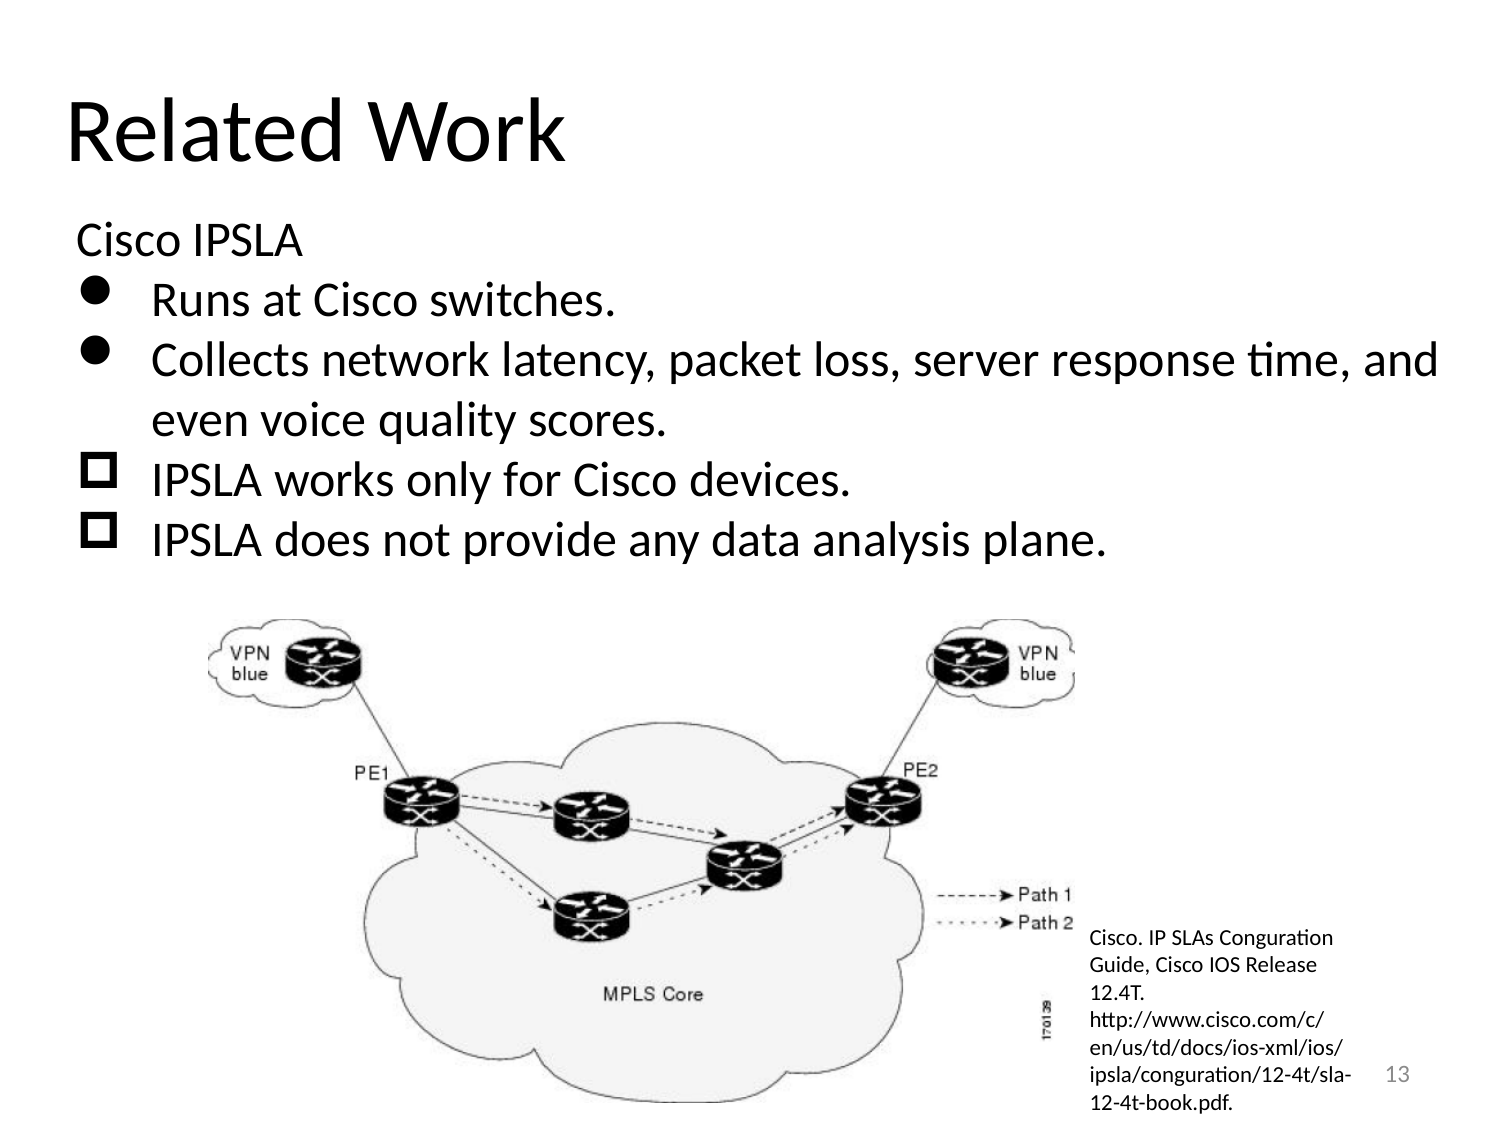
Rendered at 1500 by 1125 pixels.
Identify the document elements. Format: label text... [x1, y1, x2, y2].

title Related Work [50, 50, 1500, 200]
slide_number 13 [1377, 1042, 1425, 1103]
text_box Cisco. IP SLAs Conguration Guide, Cisco IOS Release 12.4T. http://www.cisco.com/c/en/us/td/docs/ios-xml/ios/ipsla/conguration/12-4t/sla-12-4t-book.pdf. [1074, 915, 1377, 1122]
text_box Cisco IPSLA Runs at Cisco switches. Collects network latency, packet loss, server response time, and even voice quality scores. IPSLA works only for Cisco devices. IPSLA does not provide any data analysis plane. [61, 198, 1500, 654]
picture [208, 619, 1076, 1103]
